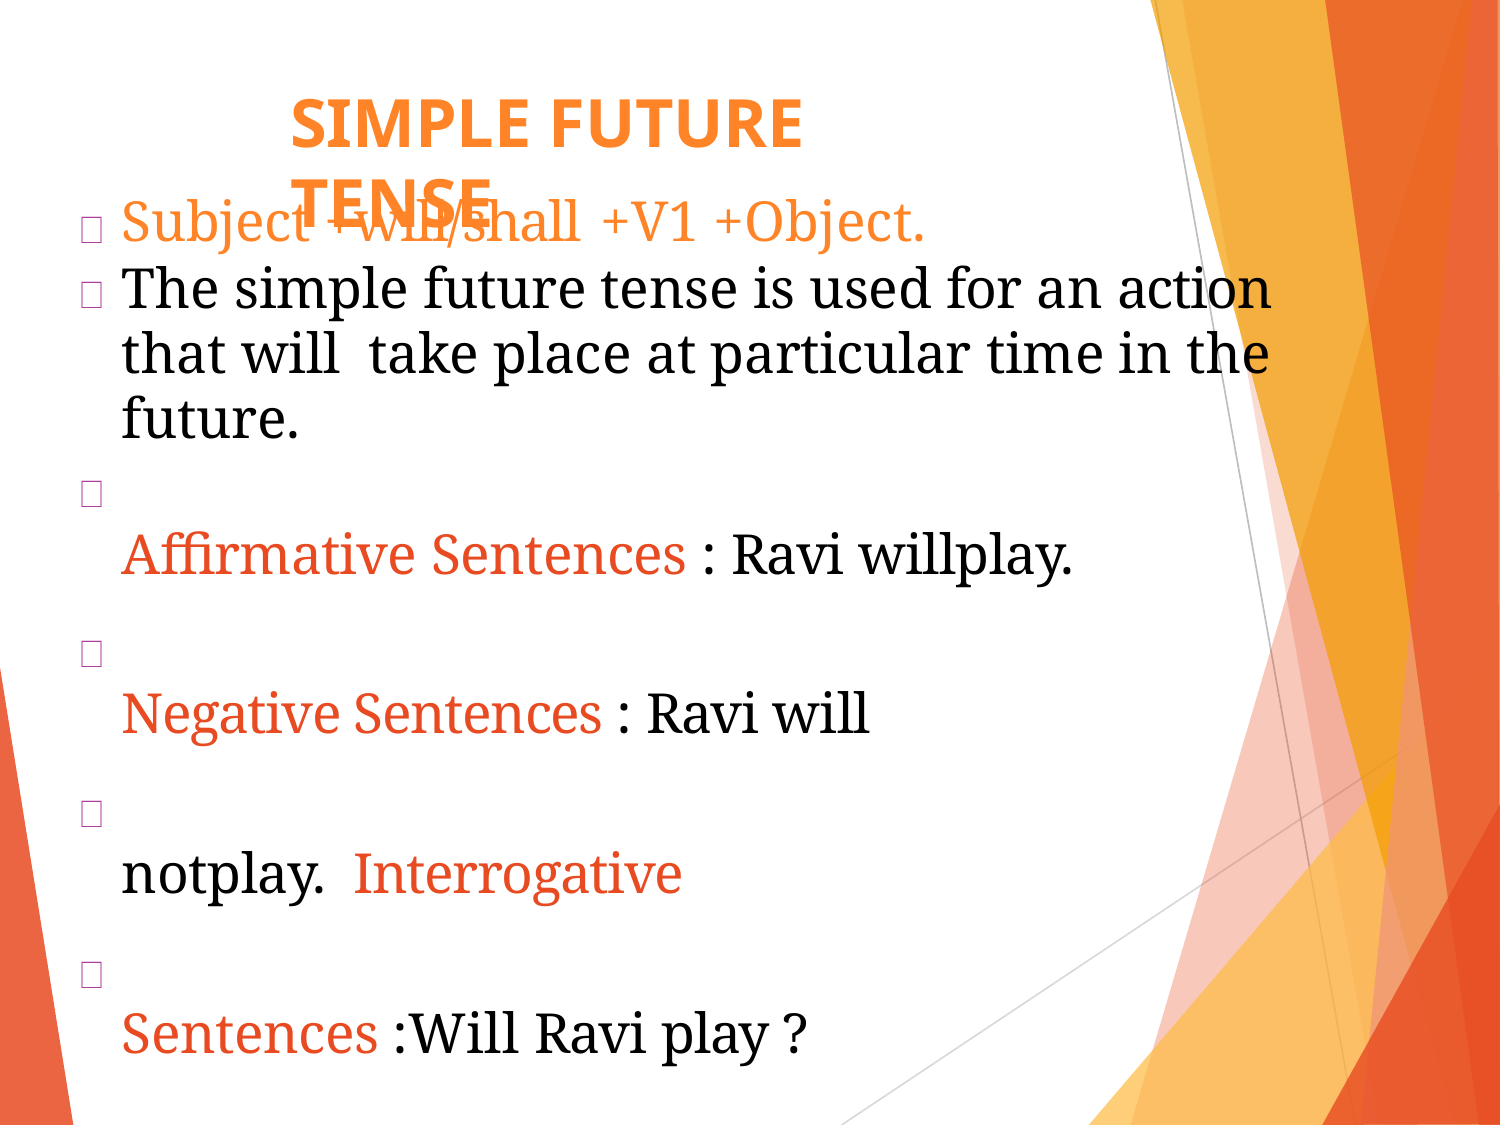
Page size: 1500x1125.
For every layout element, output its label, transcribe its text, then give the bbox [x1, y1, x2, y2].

text_box [76, 790, 119, 836]
text_box [76, 630, 119, 676]
text_box Subject +will/shall +V1 +Object. The simple future tense is used for an action that will take place at particular time in the future. Affirmative Sentences : Ravi willplay. Negative Sentences : Ravi will notplay. Interrogative Sentences :Will Ravi play ? Interrogative Negative Sentences : Will Ravi not play ? [119, 184, 1382, 1125]
text_box [76, 470, 119, 516]
text_box [76, 271, 119, 317]
text_box [76, 951, 119, 997]
title SIMPLE FUTURE TENSE [288, 78, 992, 269]
text_box [76, 206, 119, 252]
